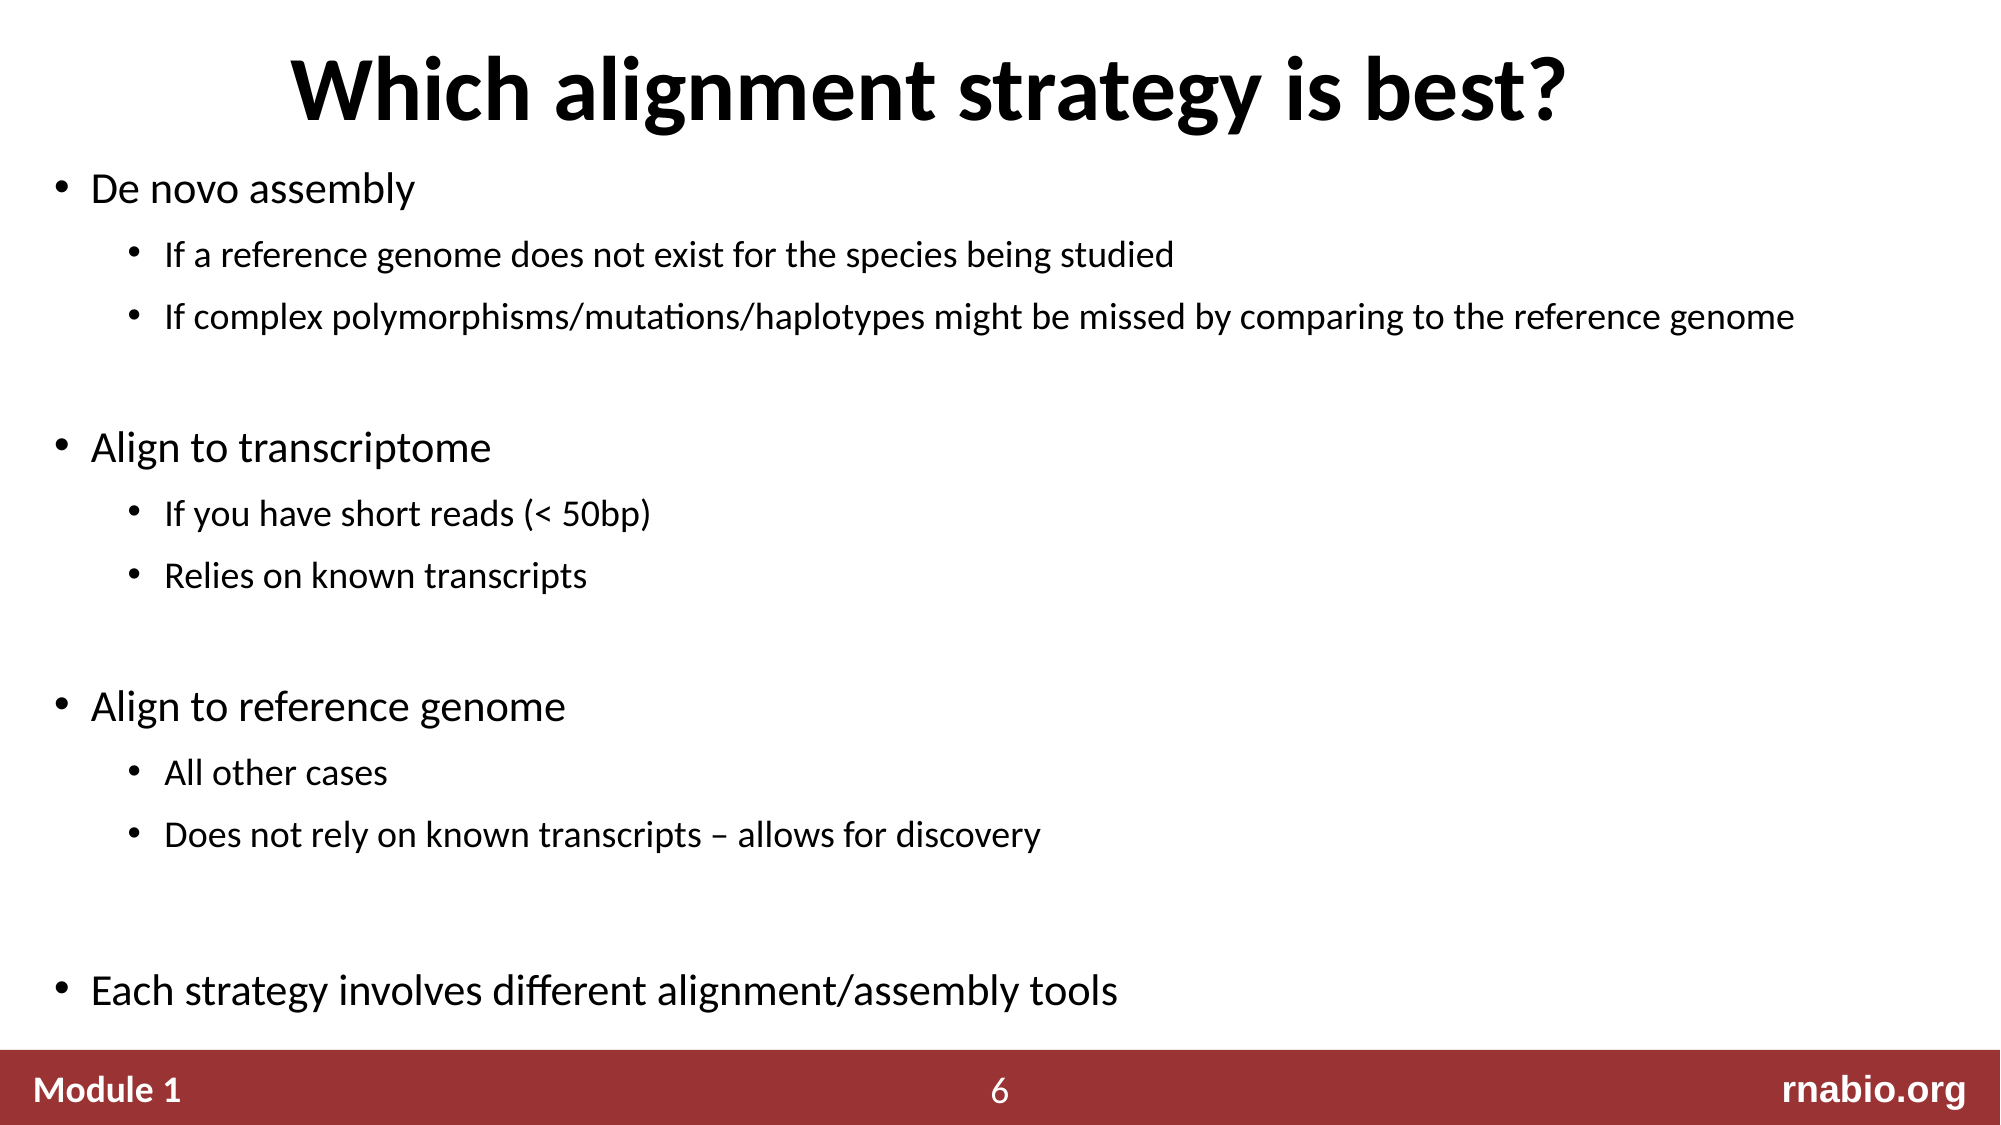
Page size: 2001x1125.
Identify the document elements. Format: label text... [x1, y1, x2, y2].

title Which alignment strategy is best? [275, 0, 1725, 141]
list De novo assembly If a reference genome does not exist for the species being studied If complex polymorphisms/mutations/haplotypes might be missed by comparing to the reference genome Align to transcriptome If you have short reads (< 50bp) Relies on known transcripts Align to reference genome All other cases Does not rely on known transcripts – allows for discovery Each strategy involves different alignment/assembly tools [39, 141, 1913, 1032]
